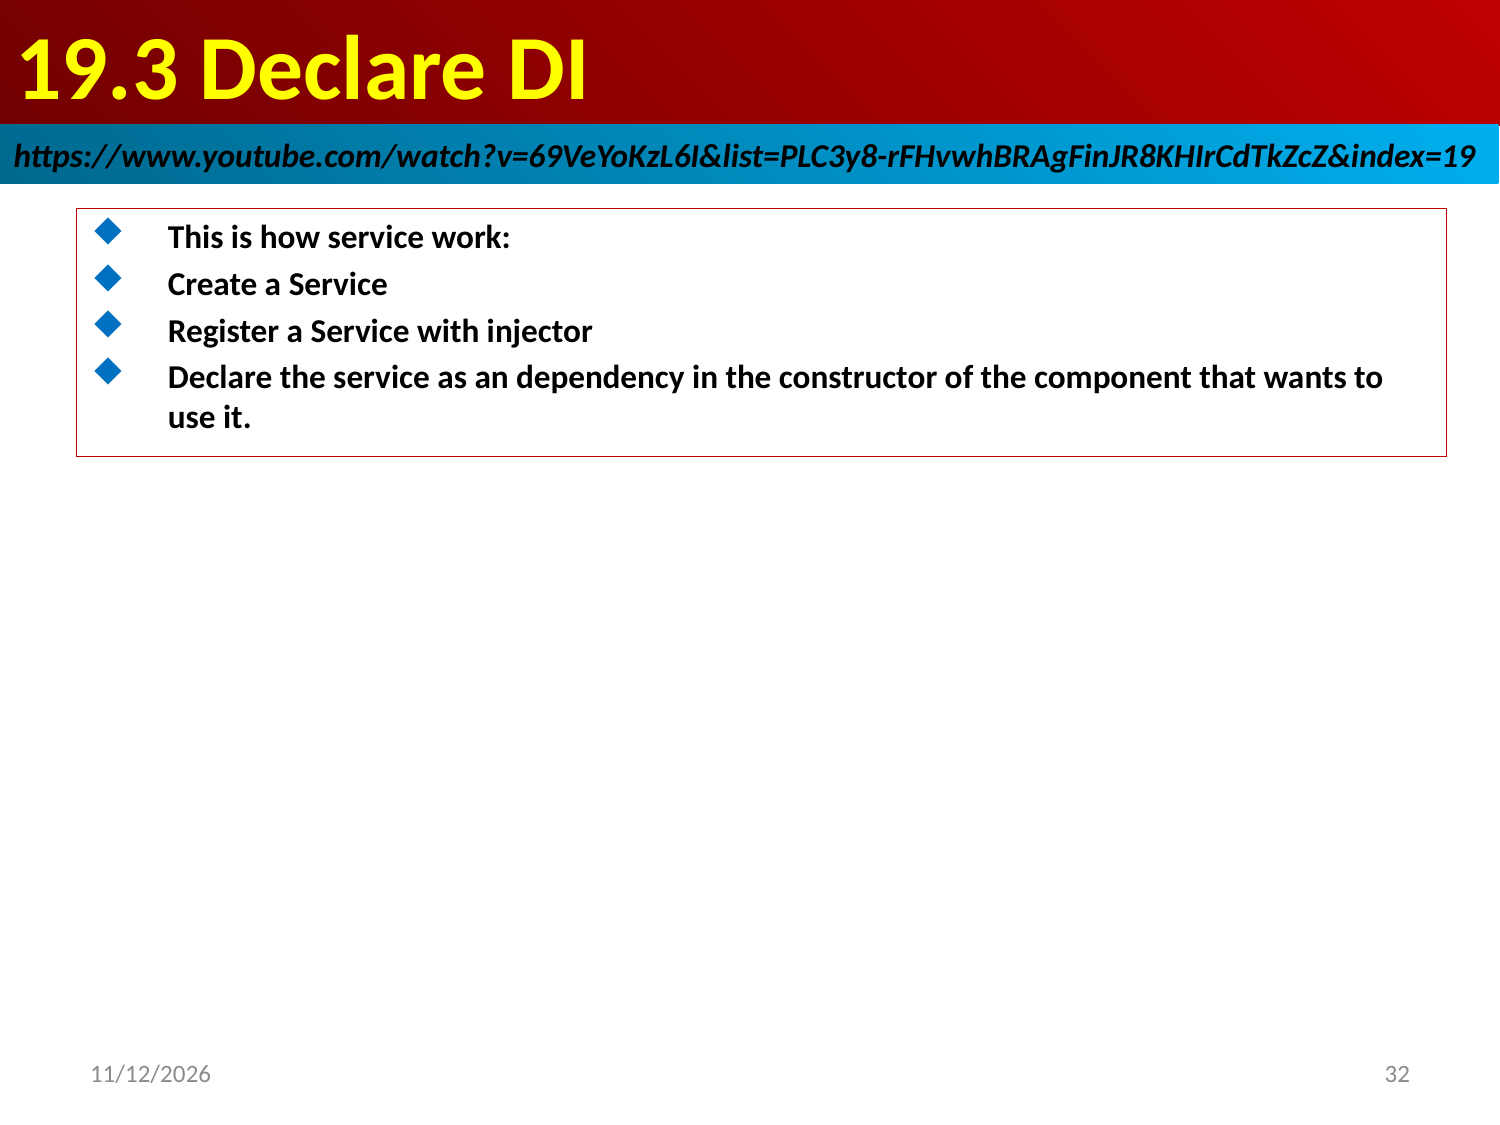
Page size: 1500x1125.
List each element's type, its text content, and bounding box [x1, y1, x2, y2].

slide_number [75, 1042, 425, 1103]
text_box https://www.youtube.com/watch?v=69VeYoKzL6I&list=PLC3y8-rFHvwhBRAgFinJR8KHIrCdTkZcZ&index=19 [0, 124, 1499, 184]
slide_number 32 [1074, 1042, 1425, 1103]
title 19.3 Declare DI [0, 0, 1500, 126]
subtitle This is how service work: Create a Service Register a Service with injector Declare the service as an dependency in the constructor of the component that wants to use it. [76, 208, 1447, 457]
